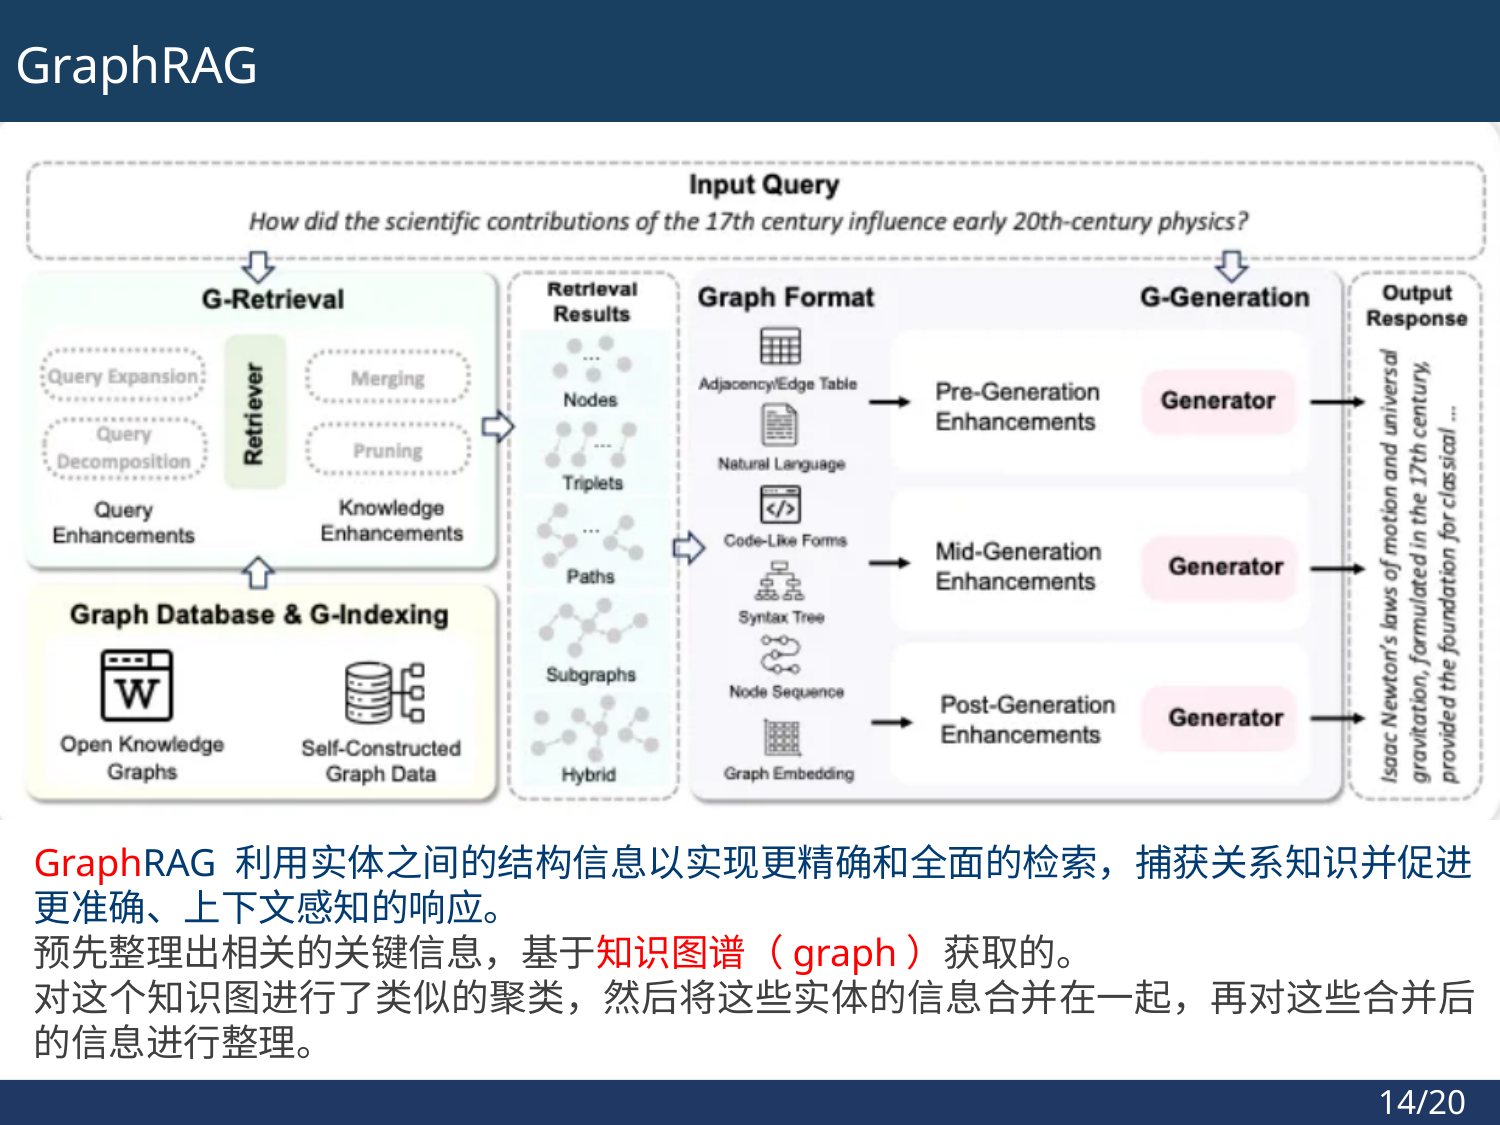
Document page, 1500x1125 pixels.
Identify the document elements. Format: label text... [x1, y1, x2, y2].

picture [0, 122, 1500, 820]
list GraphRAG [0, 15, 1482, 111]
text_box GraphRAG 利用实体之间的结构信息以实现更精确和全面的检索，捕获关系知识并促进更准确、上下文感知的响应。 预先整理出相关的关键信息，基于知识图谱（graph）获取的。 对这个知识图进行了类似的聚类，然后将这些实体的信息合并在一起，再对这些合并后的信息进行整理。 [18, 831, 1492, 1072]
slide_number /20 [1143, 1073, 1482, 1125]
